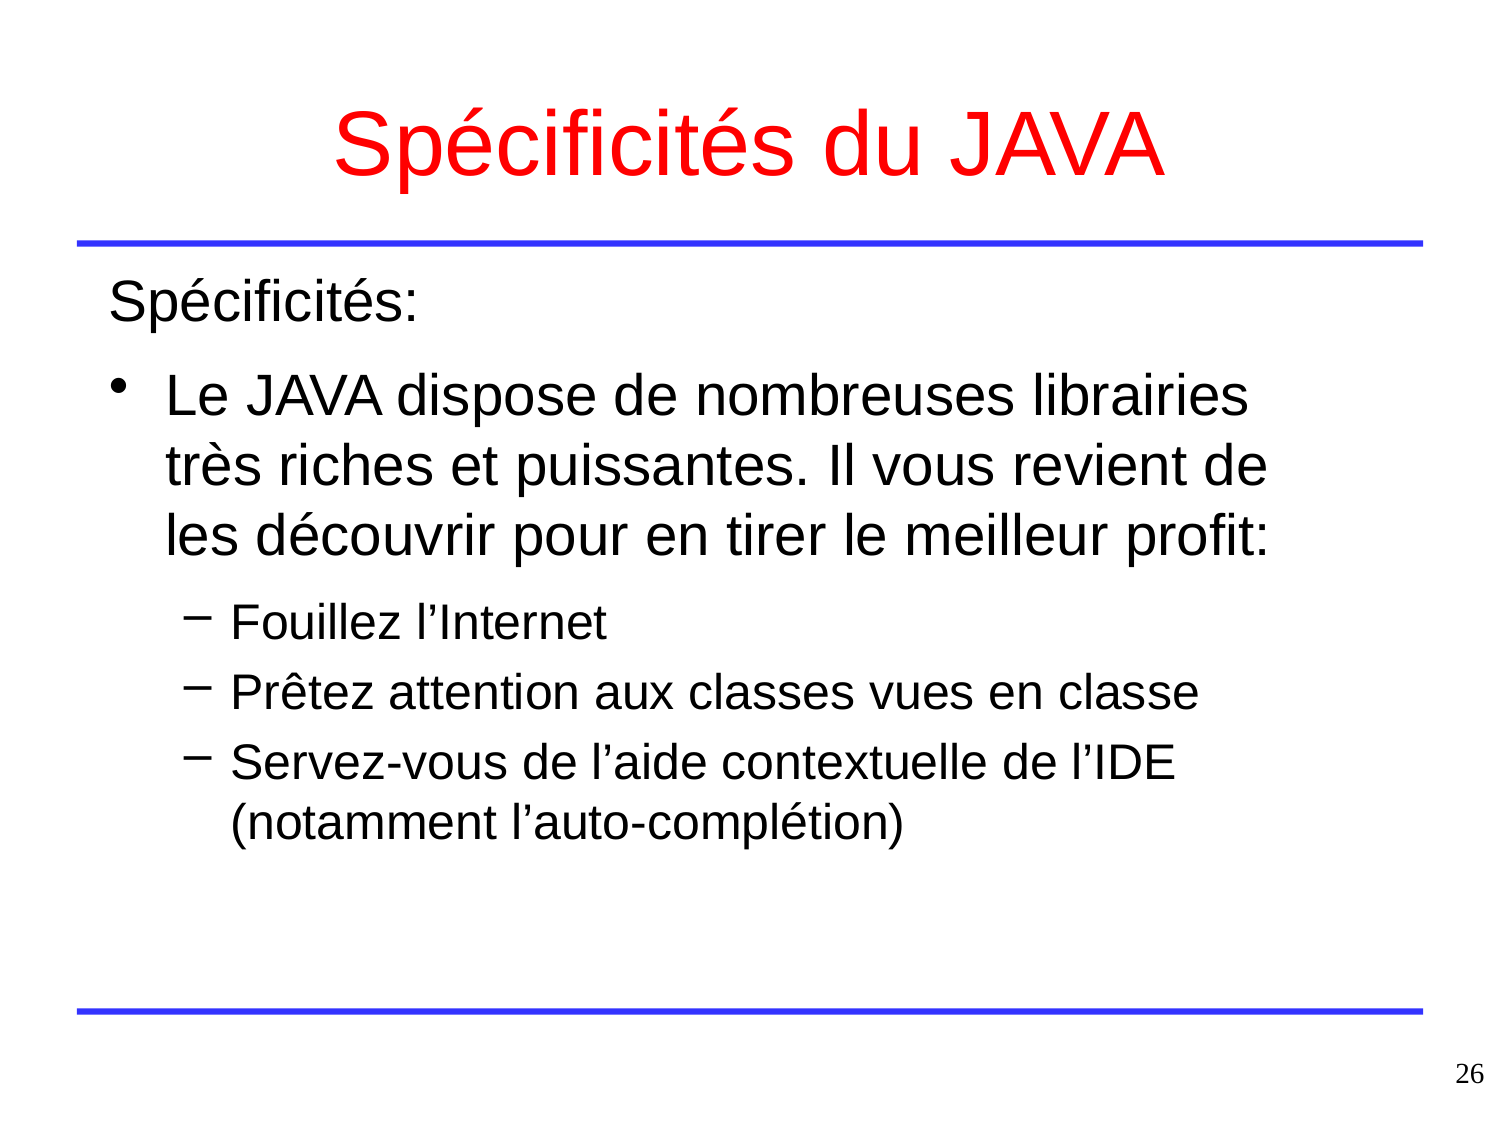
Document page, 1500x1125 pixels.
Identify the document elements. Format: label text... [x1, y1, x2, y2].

title Spécificités du JAVA [75, 45, 1425, 233]
list Spécificités: Le JAVA dispose de nombreuses librairies très riches et puissantes. Il vous revient de les découvrir pour en tirer le meilleur profit: Fouillez l’Internet Prêtez attention aux classes vues en classe Servez-vous de l’aide contextuelle de l’IDE (notamment l’auto-complétion) [93, 255, 1329, 1043]
slide_number 26 [1149, 1046, 1500, 1125]
